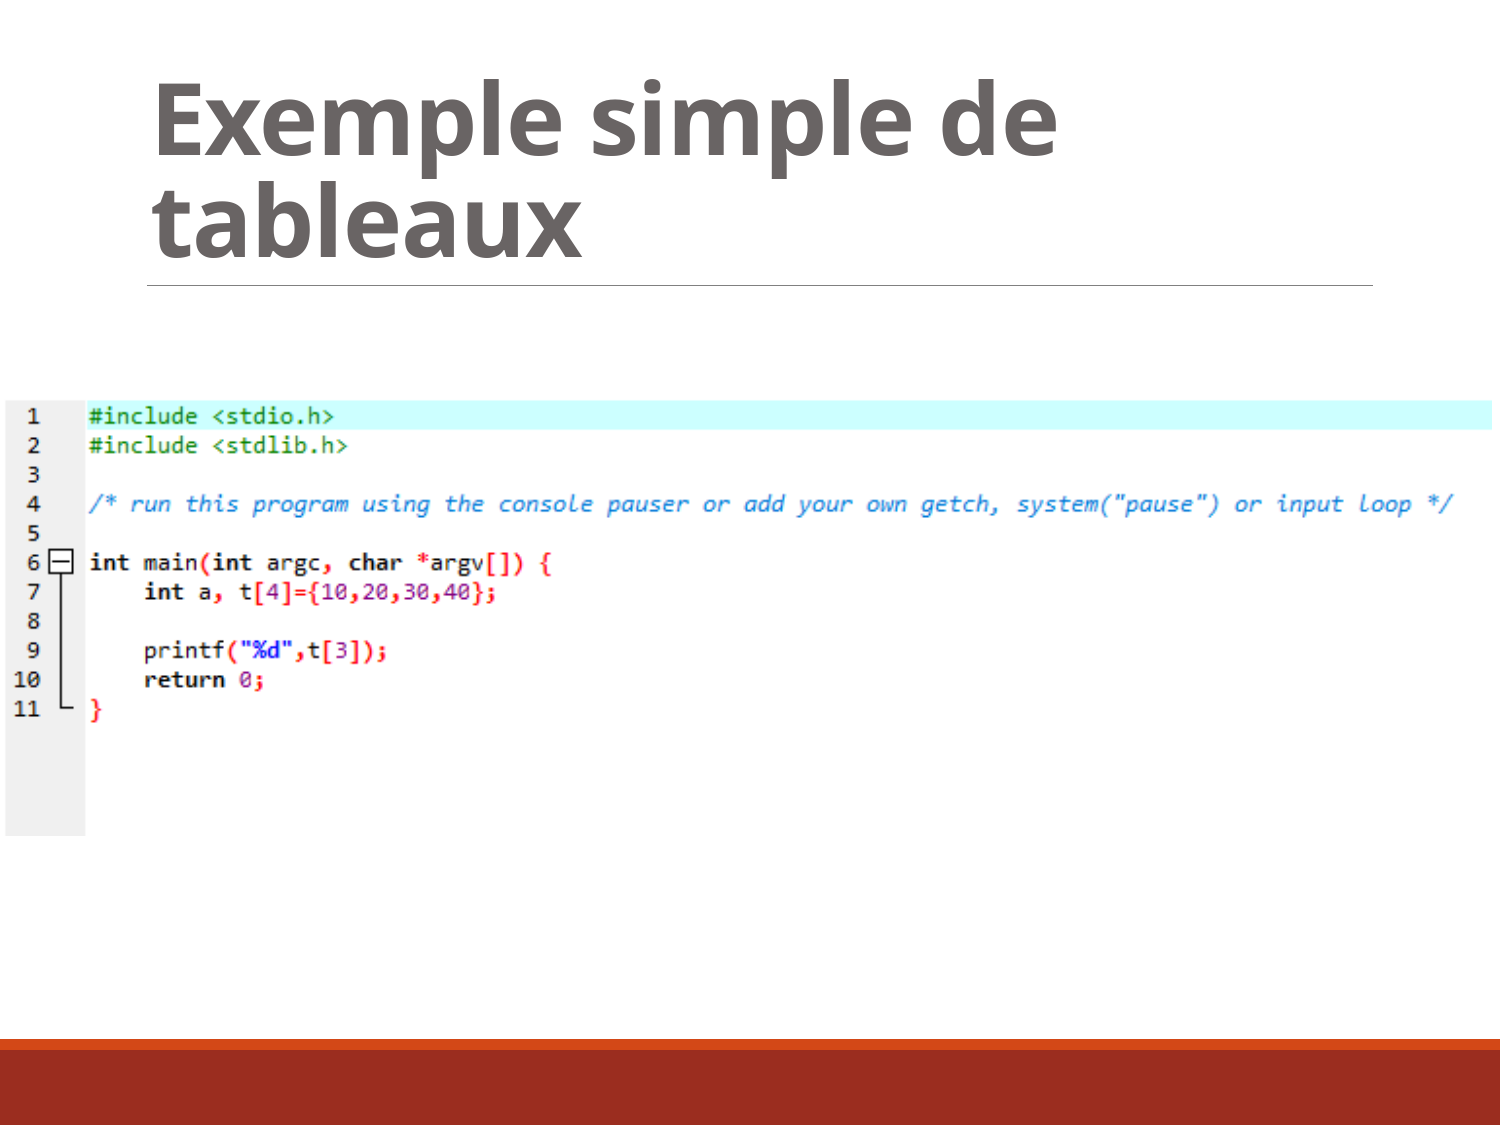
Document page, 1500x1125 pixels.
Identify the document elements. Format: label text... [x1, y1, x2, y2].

title Exemple simple de tableaux [135, 47, 1373, 285]
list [0, 396, 1492, 836]
